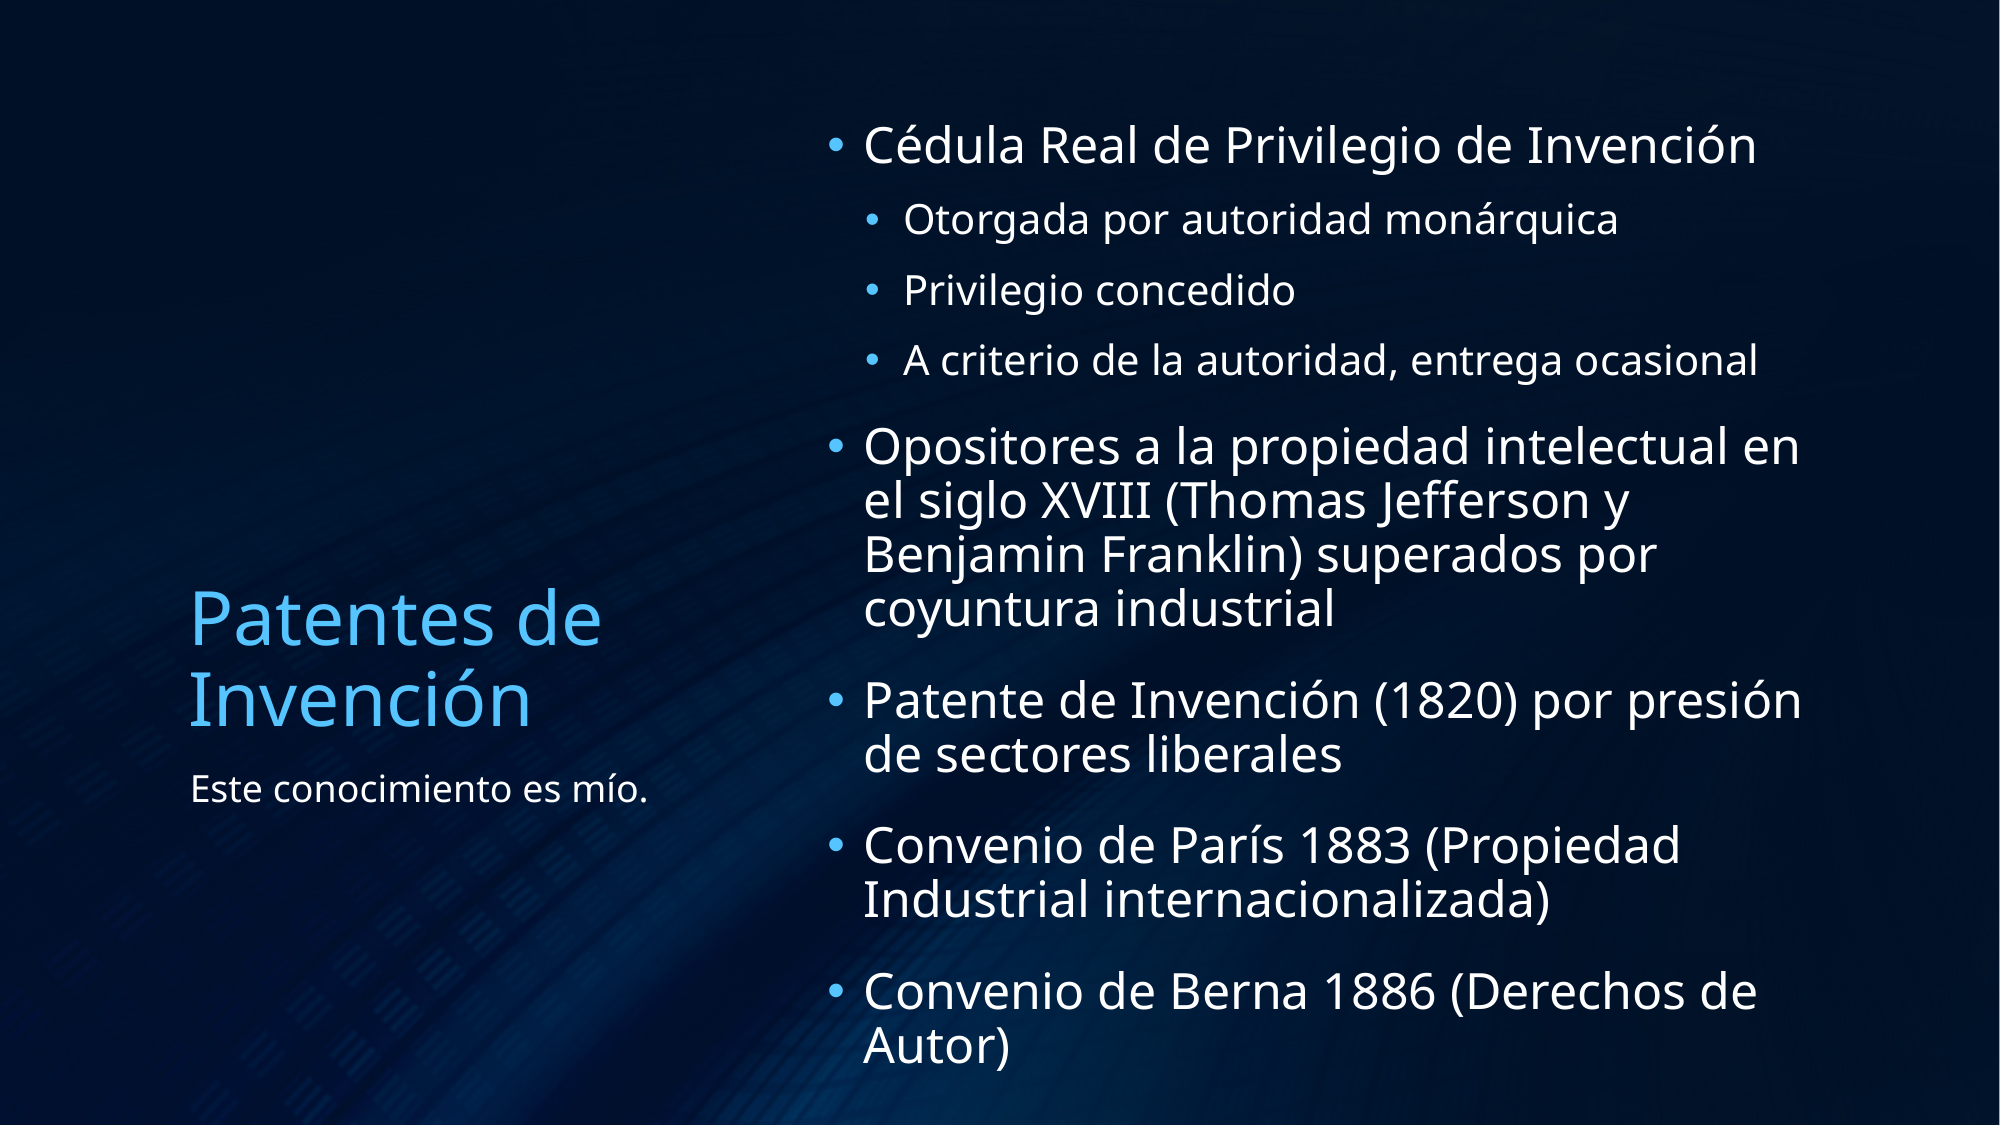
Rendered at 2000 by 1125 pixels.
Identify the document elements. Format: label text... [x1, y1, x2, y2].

title Patentes de Invención [173, 312, 764, 750]
list Este conocimiento es mío. [174, 762, 763, 988]
list Cédula Real de Privilegio de Invención Otorgada por autoridad monárquica Privilegio concedido A criterio de la autoridad, entrega ocasional Opositores a la propiedad intelectual en el siglo XVIII (Thomas Jefferson y Benjamin Franklin) superados por coyuntura industrial Patente de Invención (1820) por presión de sectores liberales Convenio de París 1883 (Propiedad Industrial internacionalizada) Convenio de Berna 1886 (Derechos de Autor) [812, 112, 1863, 1094]
picture [0, 0, 2000, 1125]
